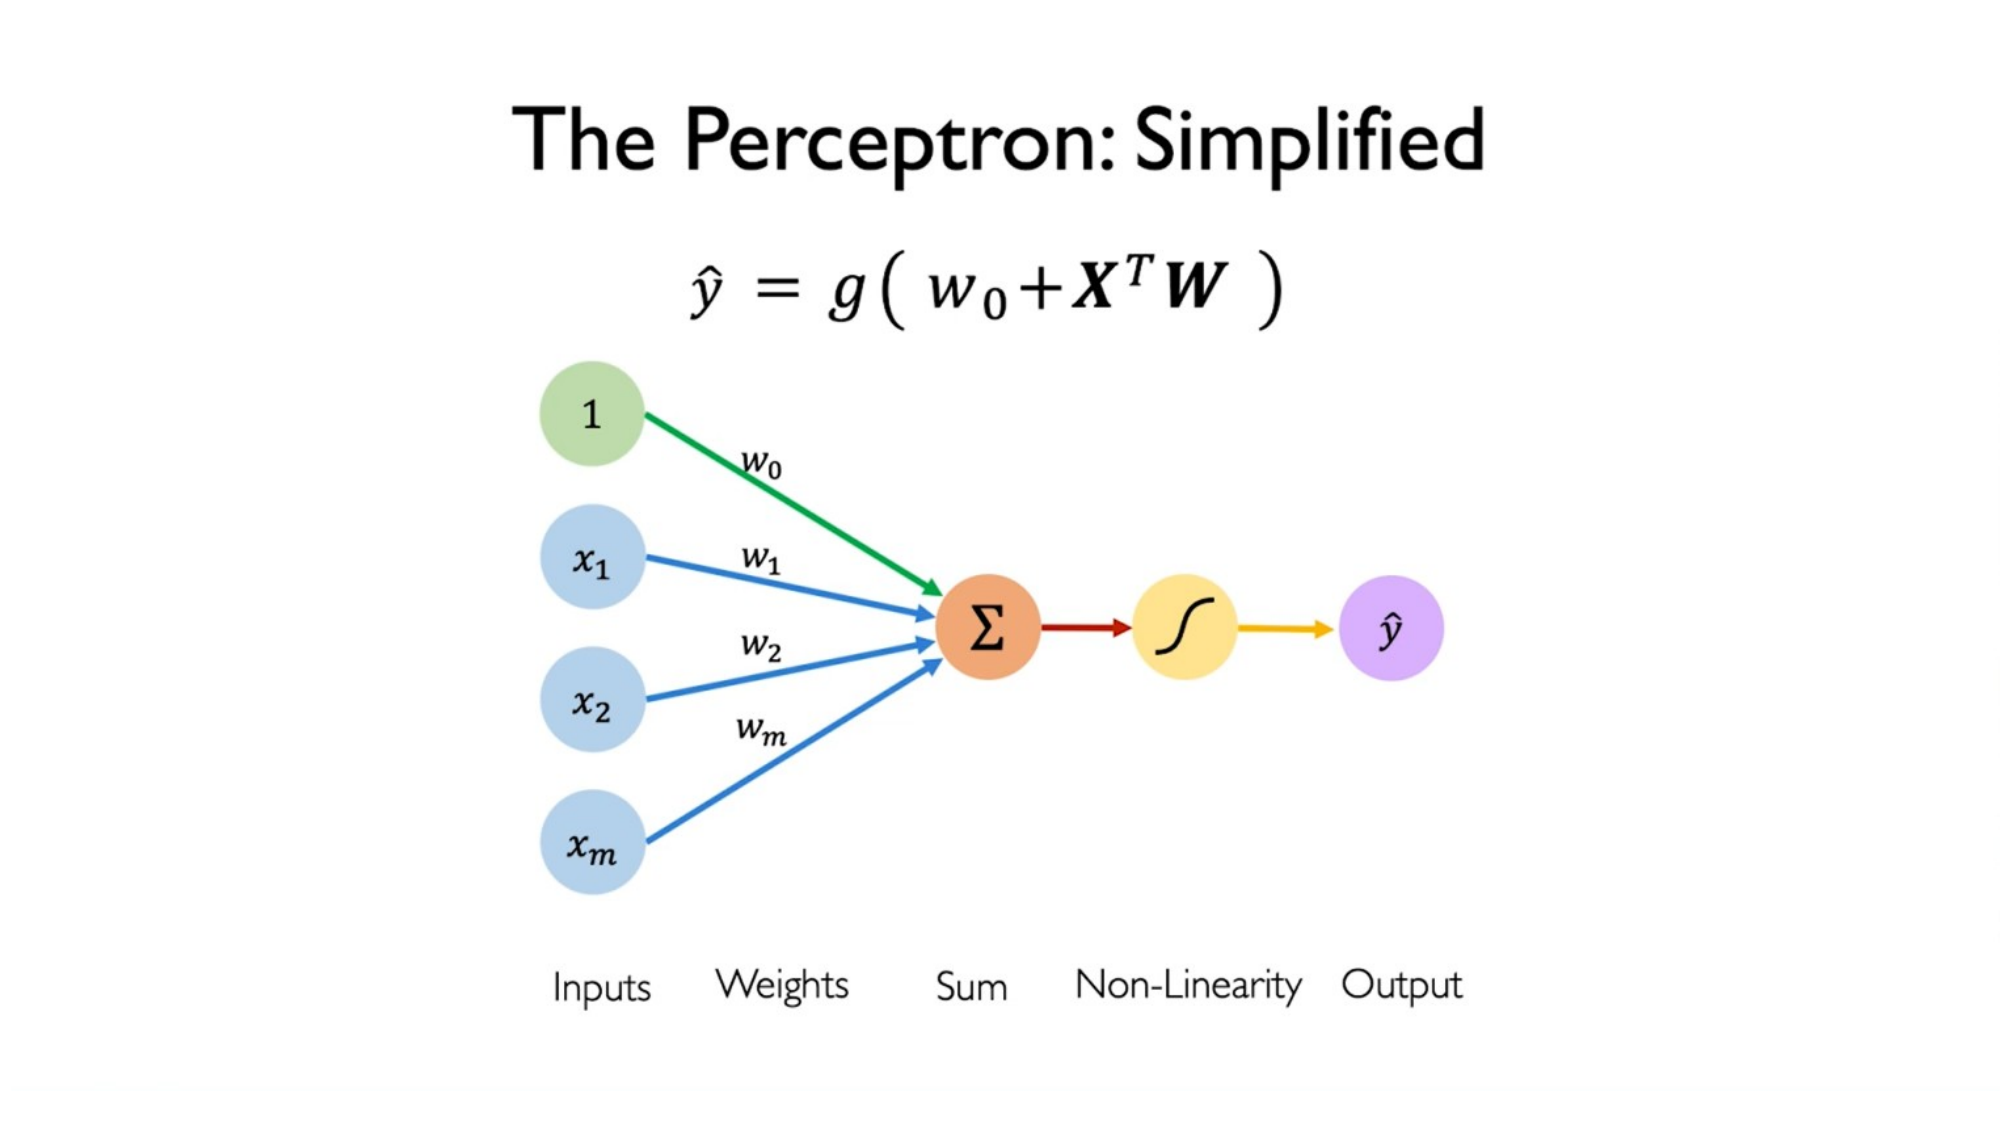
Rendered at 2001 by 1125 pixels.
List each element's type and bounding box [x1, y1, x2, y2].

picture [11, 103, 2000, 1091]
